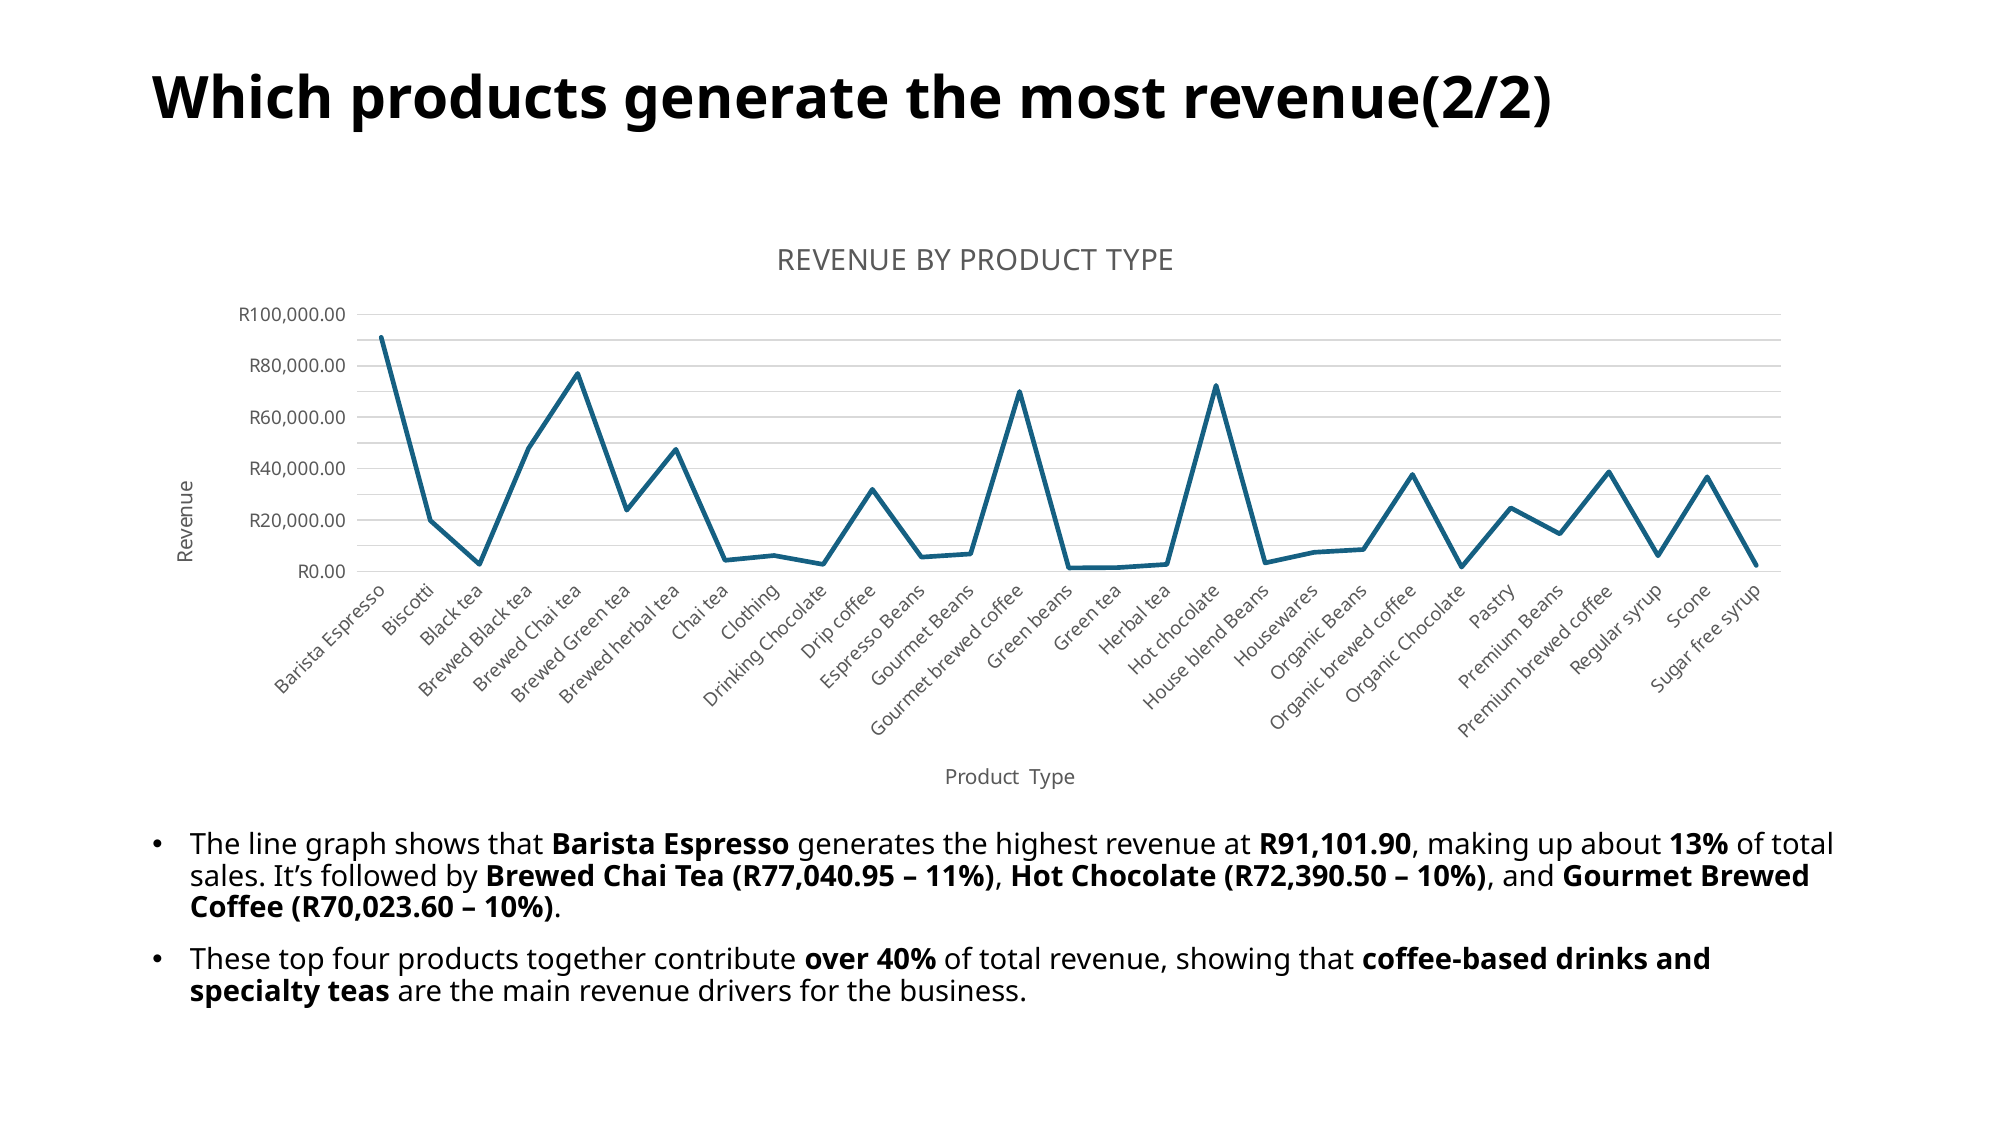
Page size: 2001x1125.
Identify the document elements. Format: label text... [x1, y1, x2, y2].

list The line graph shows that Barista Espresso generates the highest revenue at R91,101.90, making up about 13% of total sales. It’s followed by Brewed Chai Tea (R77,040.95 – 11%), Hot Chocolate (R72,390.50 – 10%), and Gourmet Brewed Coffee (R70,023.60 – 10%). These top four products together contribute over 40% of total revenue, showing that coffee-based drinks and specialty teas are the main revenue drivers for the business. [137, 822, 1863, 1066]
title Which products generate the most revenue(2/2) [137, 59, 1863, 211]
chart [136, 210, 1815, 823]
